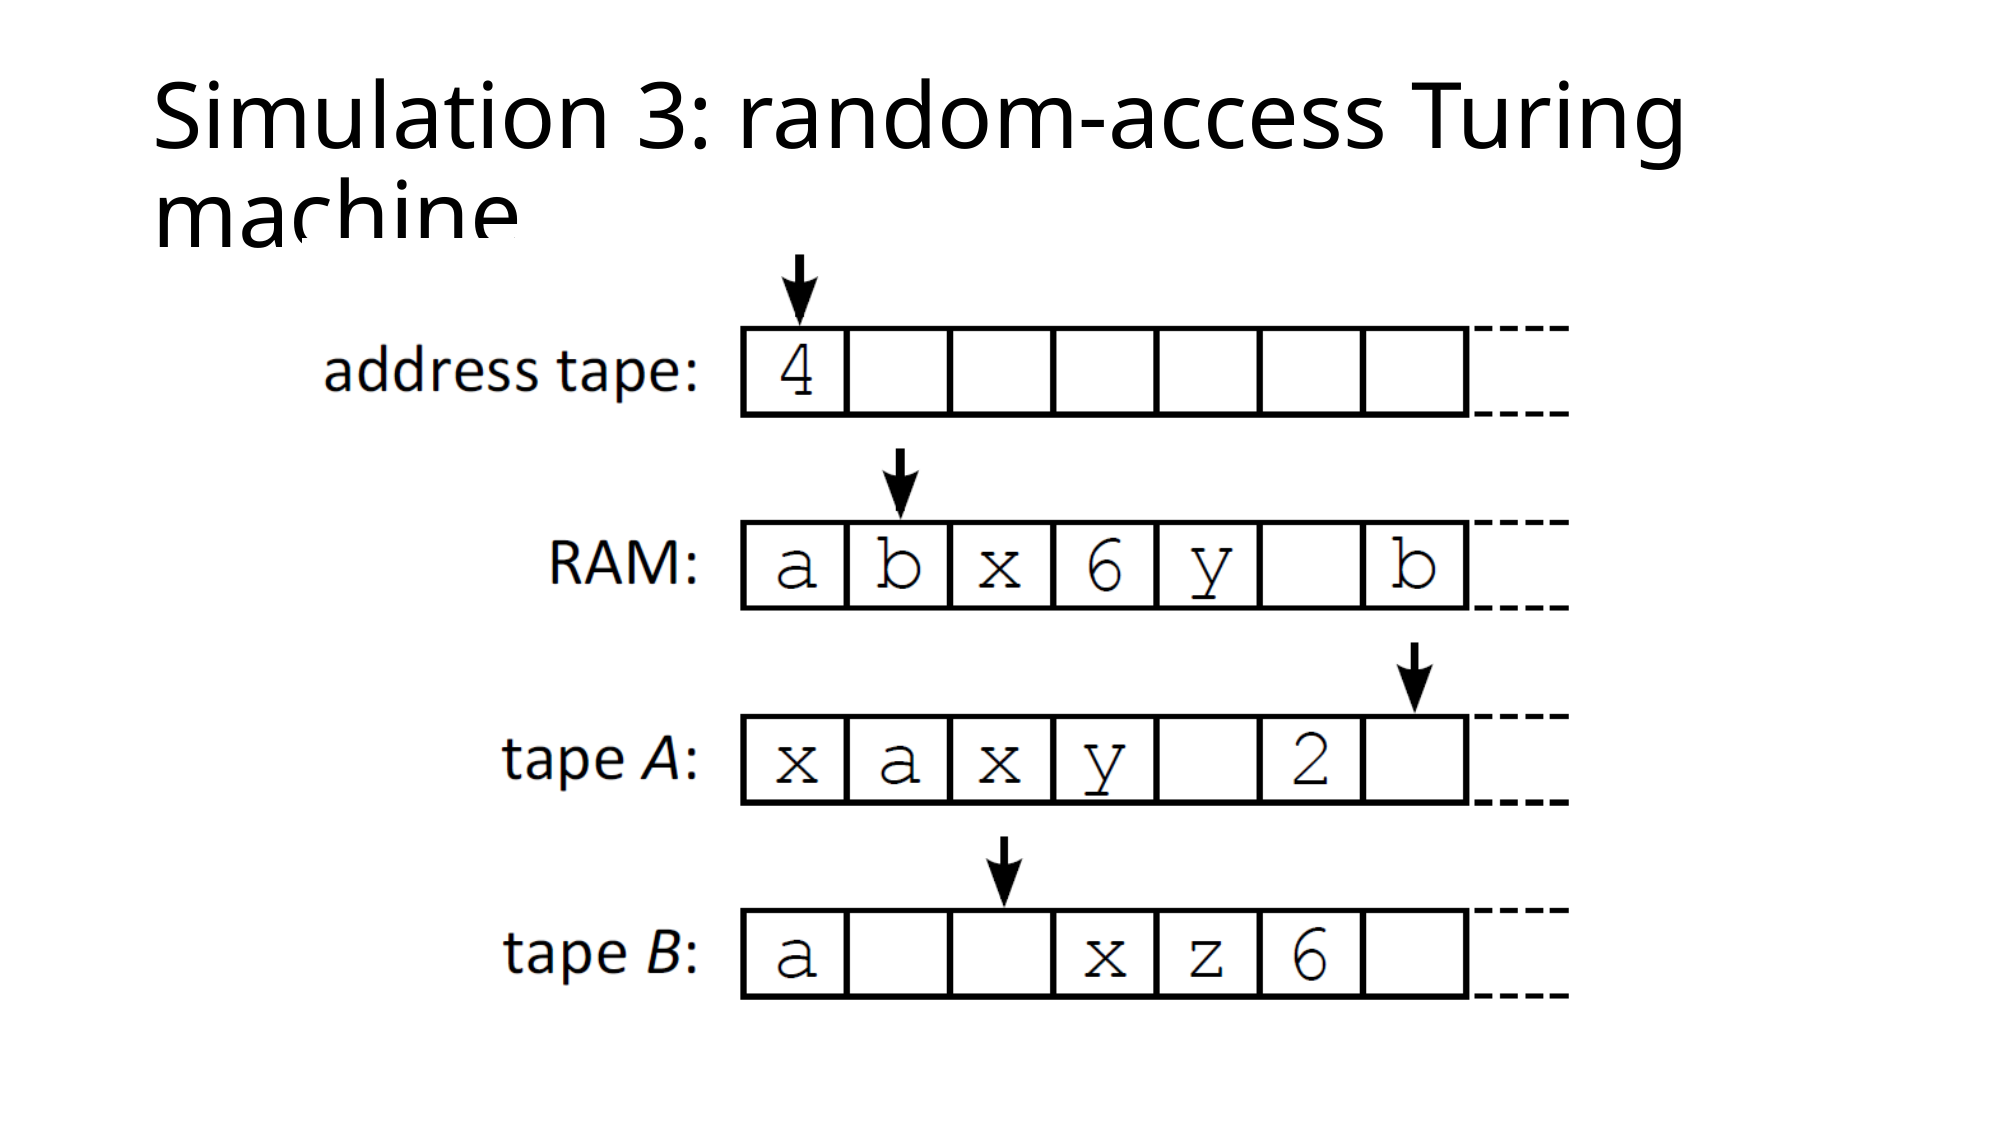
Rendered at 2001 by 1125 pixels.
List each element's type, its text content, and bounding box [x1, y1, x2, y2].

title Simulation 3: random-access Turing machine [137, 59, 1863, 278]
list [301, 238, 1597, 1014]
